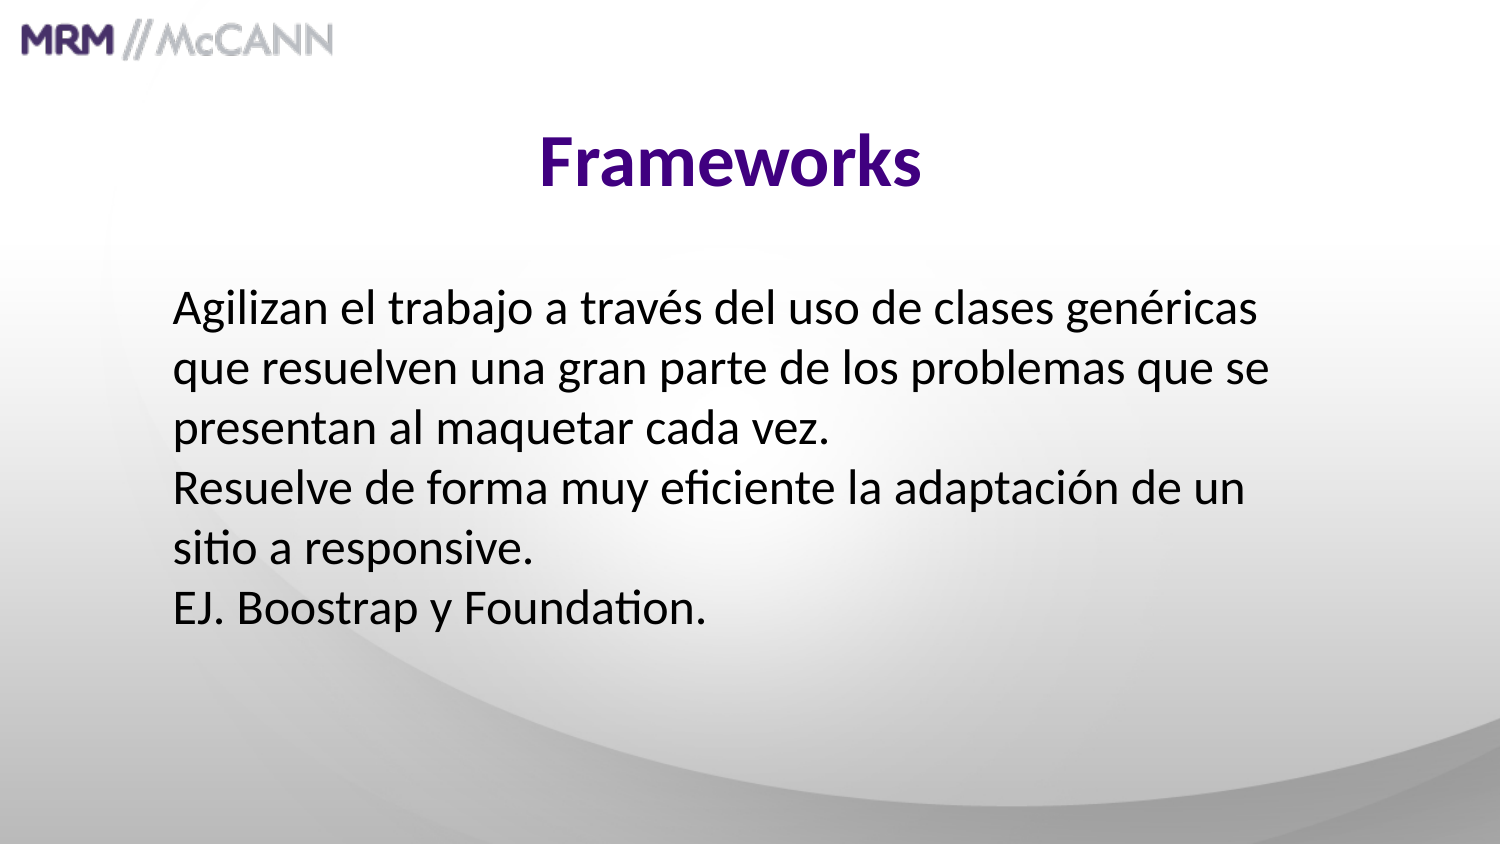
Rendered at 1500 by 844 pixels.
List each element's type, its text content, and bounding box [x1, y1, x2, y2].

text_box Frameworks [315, 103, 1147, 209]
picture [0, 0, 1500, 844]
text_box Agilizan el trabajo a través del uso de clases genéricas que resuelven una gran parte de los problemas que se presentan al maquetar cada vez. Resuelve de forma muy eficiente la adaptación de un sitio a responsive. EJ. Boostrap y Foundation. [157, 267, 1305, 643]
